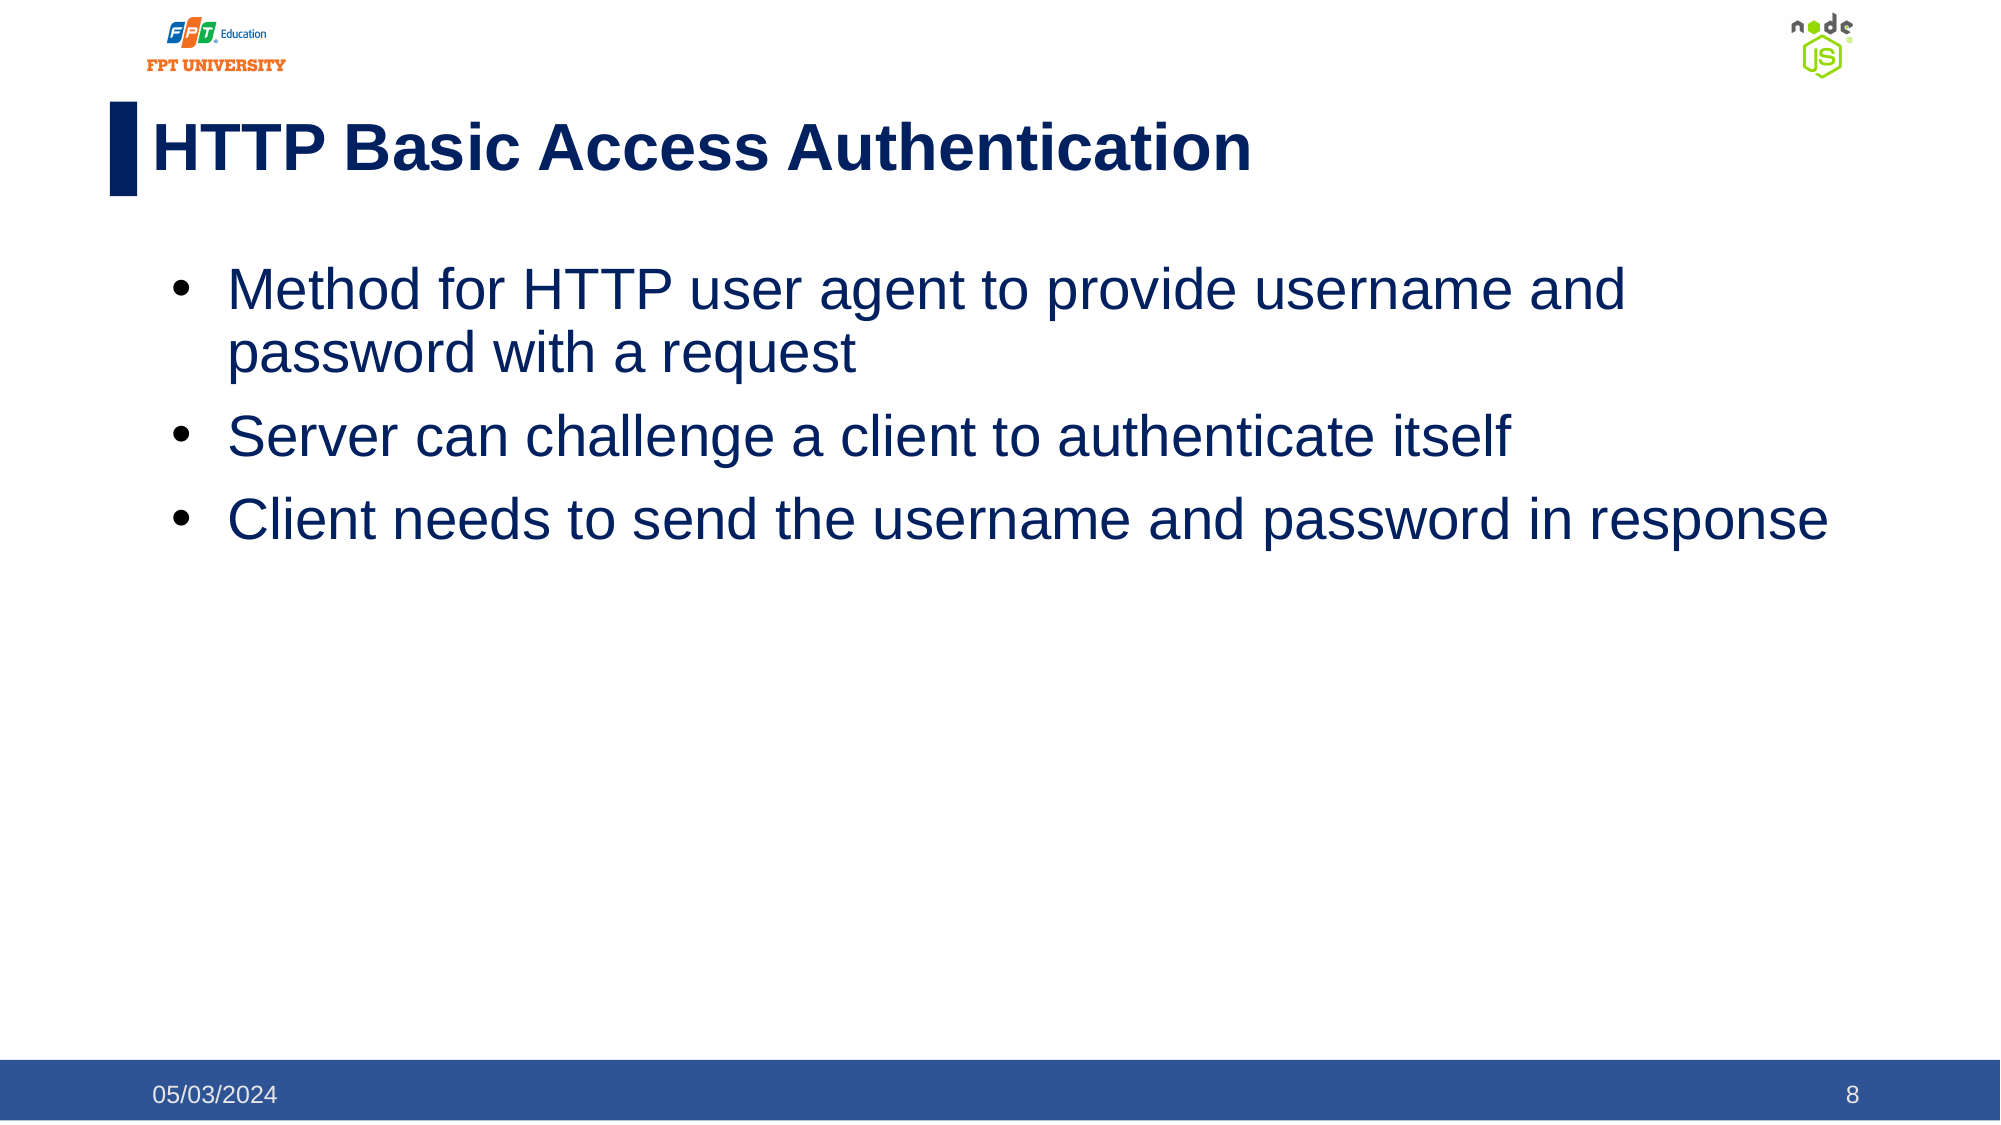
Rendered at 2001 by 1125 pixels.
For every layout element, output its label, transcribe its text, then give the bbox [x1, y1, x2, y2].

picture [1781, 4, 1863, 86]
picture [137, 1, 291, 86]
title HTTP Basic Access Authentication [137, 101, 1650, 197]
slide_number ‹#› [1424, 1063, 1875, 1123]
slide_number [137, 1063, 588, 1123]
list Method for HTTP user agent to provide username and password with a request Server can challenge a client to authenticate itself Client needs to send the username and password in response [137, 251, 1863, 966]
